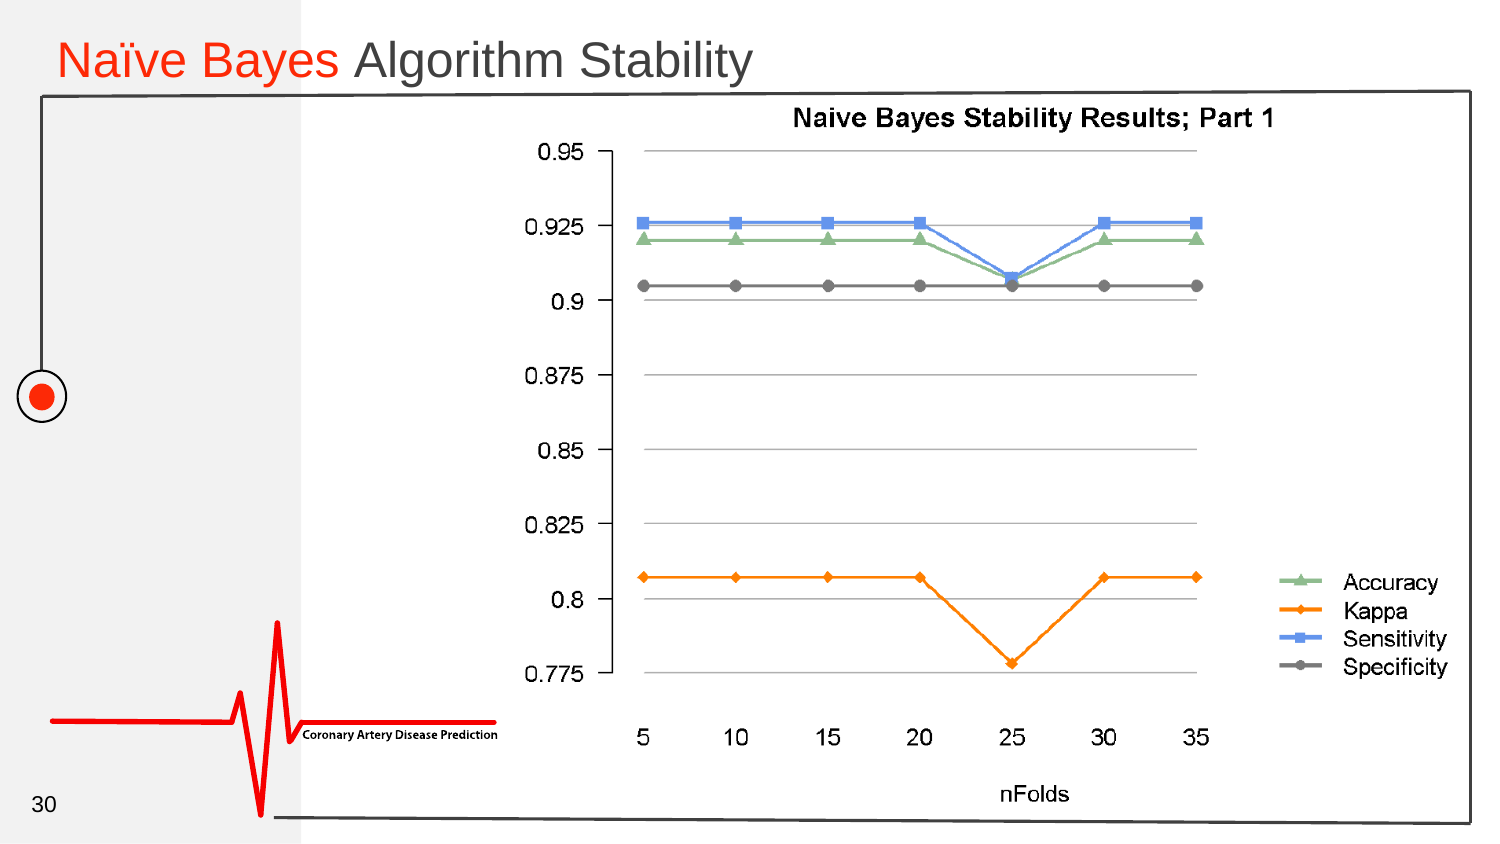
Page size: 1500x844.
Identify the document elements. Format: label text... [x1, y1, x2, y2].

list Naïve Bayes Algorithm Stability [41, 20, 1377, 89]
picture [49, 620, 499, 818]
picture [514, 97, 1460, 813]
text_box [17, 90, 1471, 824]
